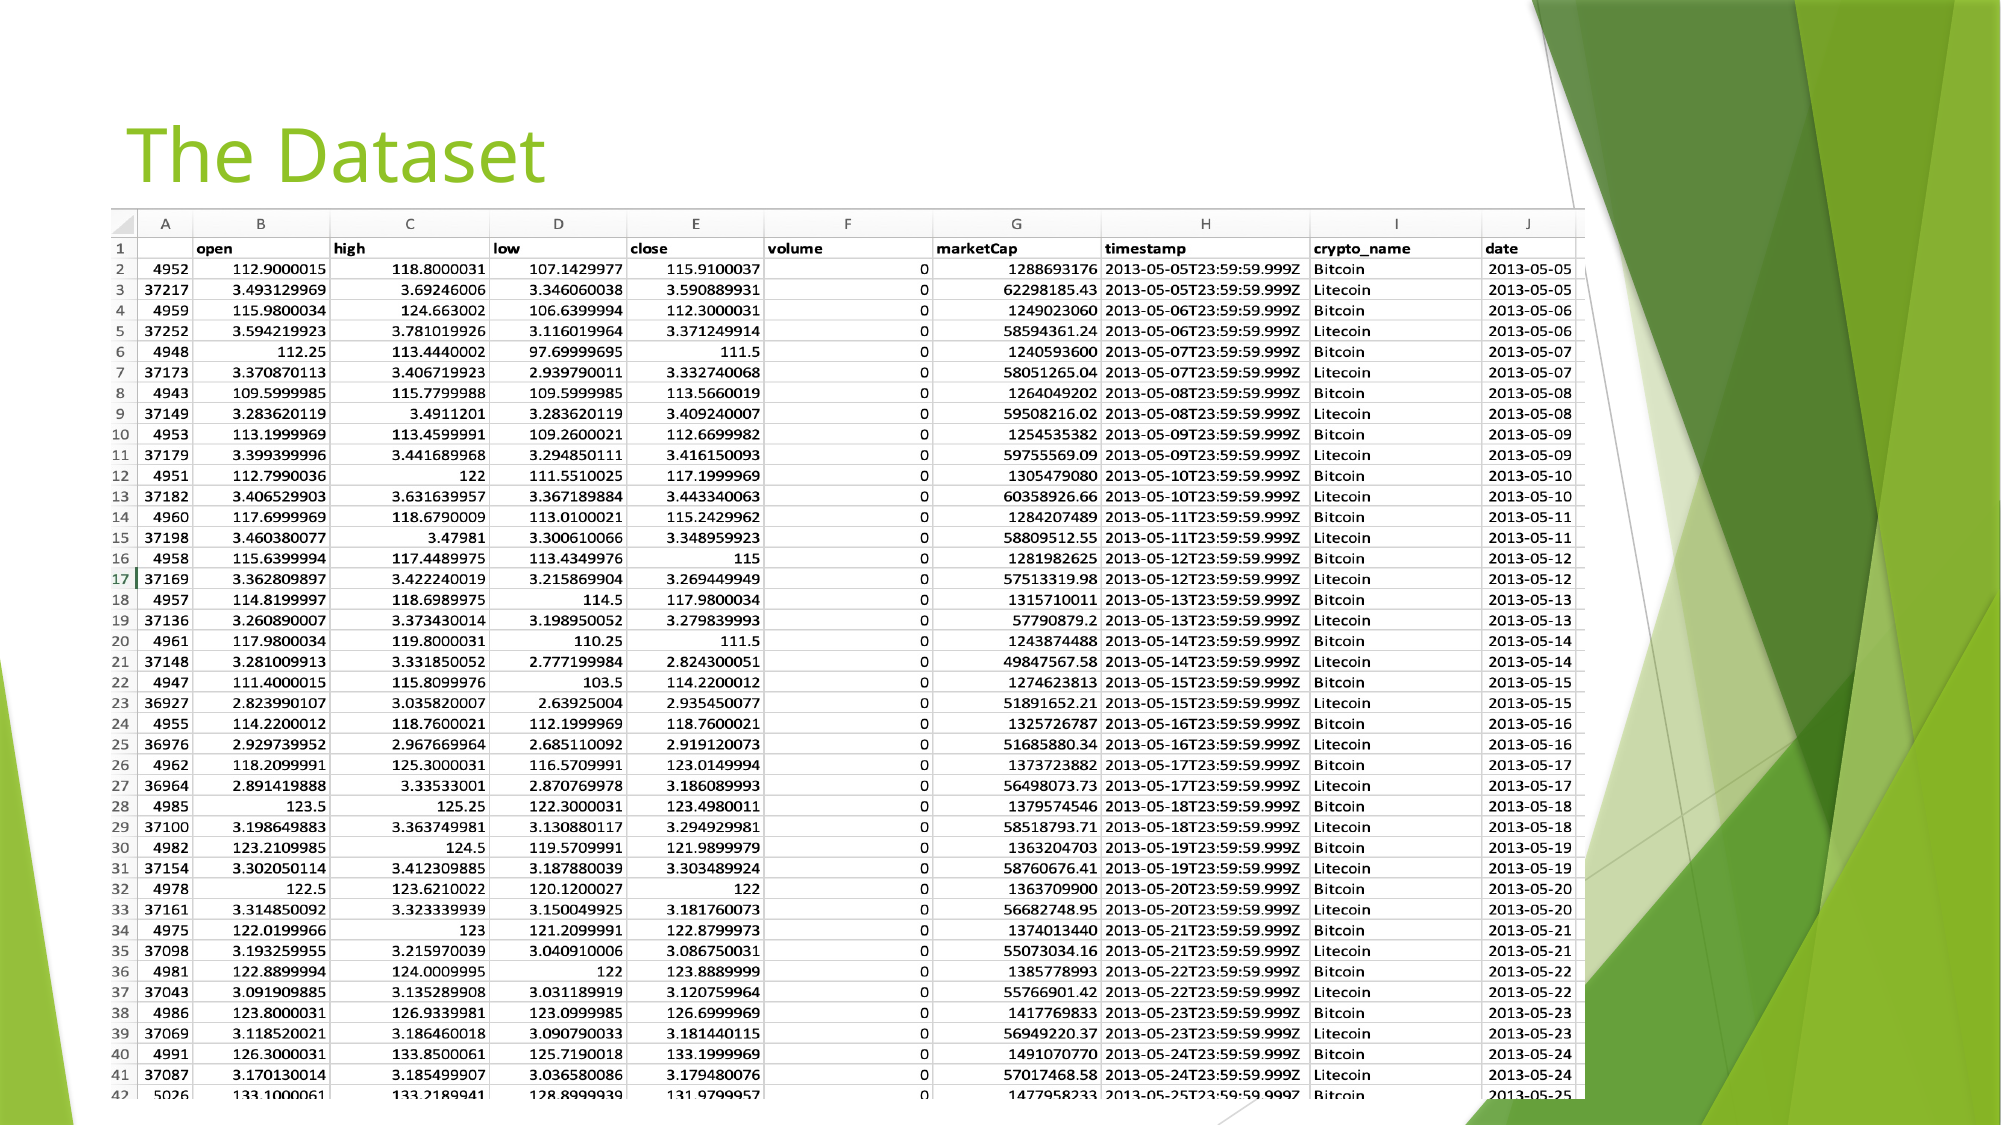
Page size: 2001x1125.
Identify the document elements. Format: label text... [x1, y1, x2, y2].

picture [110, 207, 1586, 1100]
title The Dataset [111, 99, 1522, 207]
